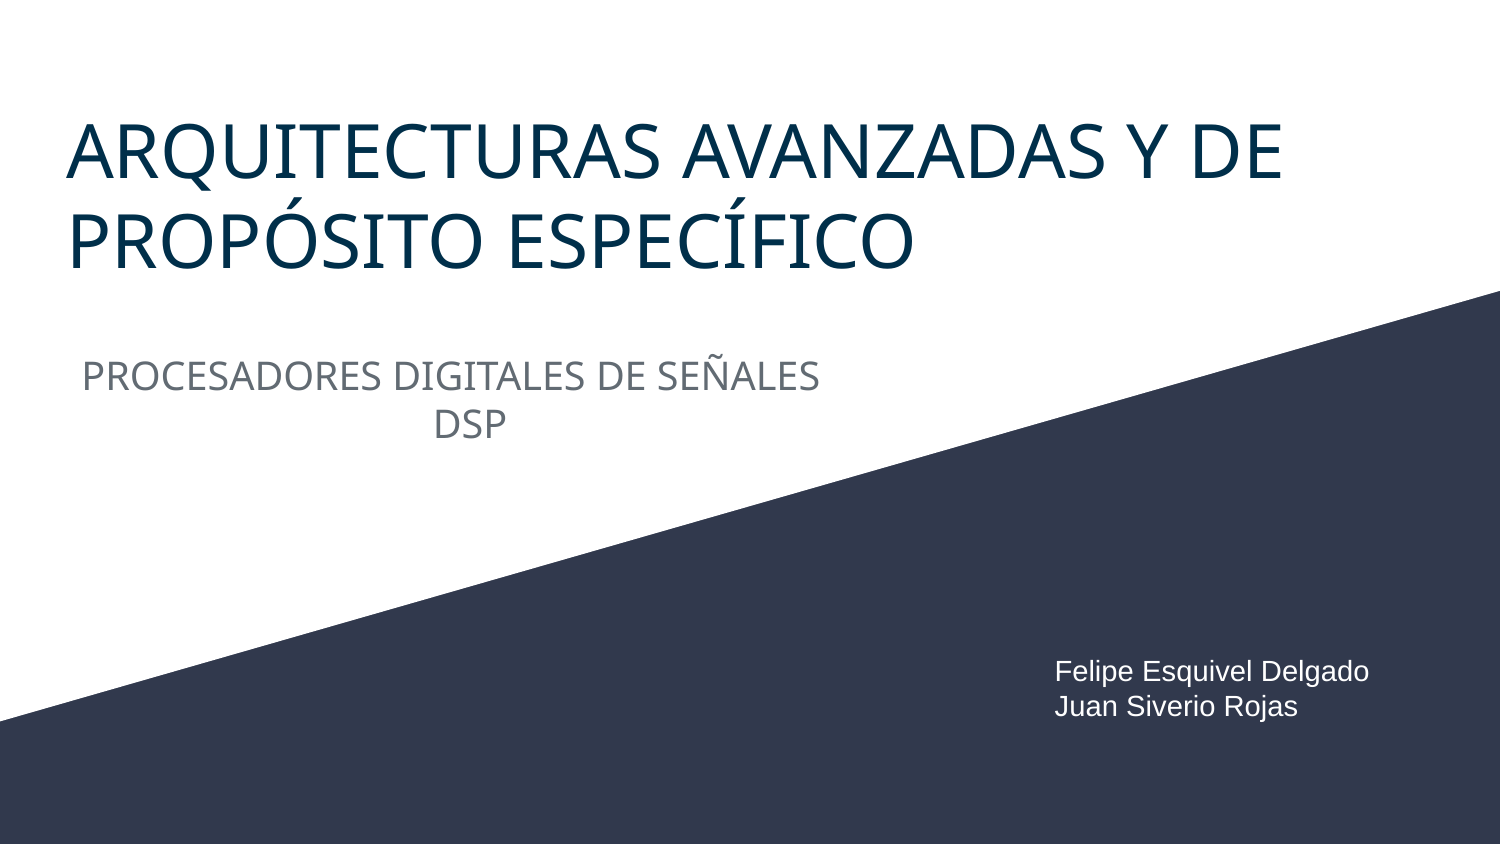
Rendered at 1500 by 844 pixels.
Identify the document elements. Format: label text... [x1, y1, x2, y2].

subtitle PROCESADORES DIGITALES DE SEÑALES DSP [66, 336, 874, 508]
text_box Felipe Esquivel Delgado Juan Siverio Rojas [1039, 637, 1410, 730]
title ARQUITECTURAS AVANZADAS Y DE PROPÓSITO ESPECÍFICO [51, 88, 1449, 299]
